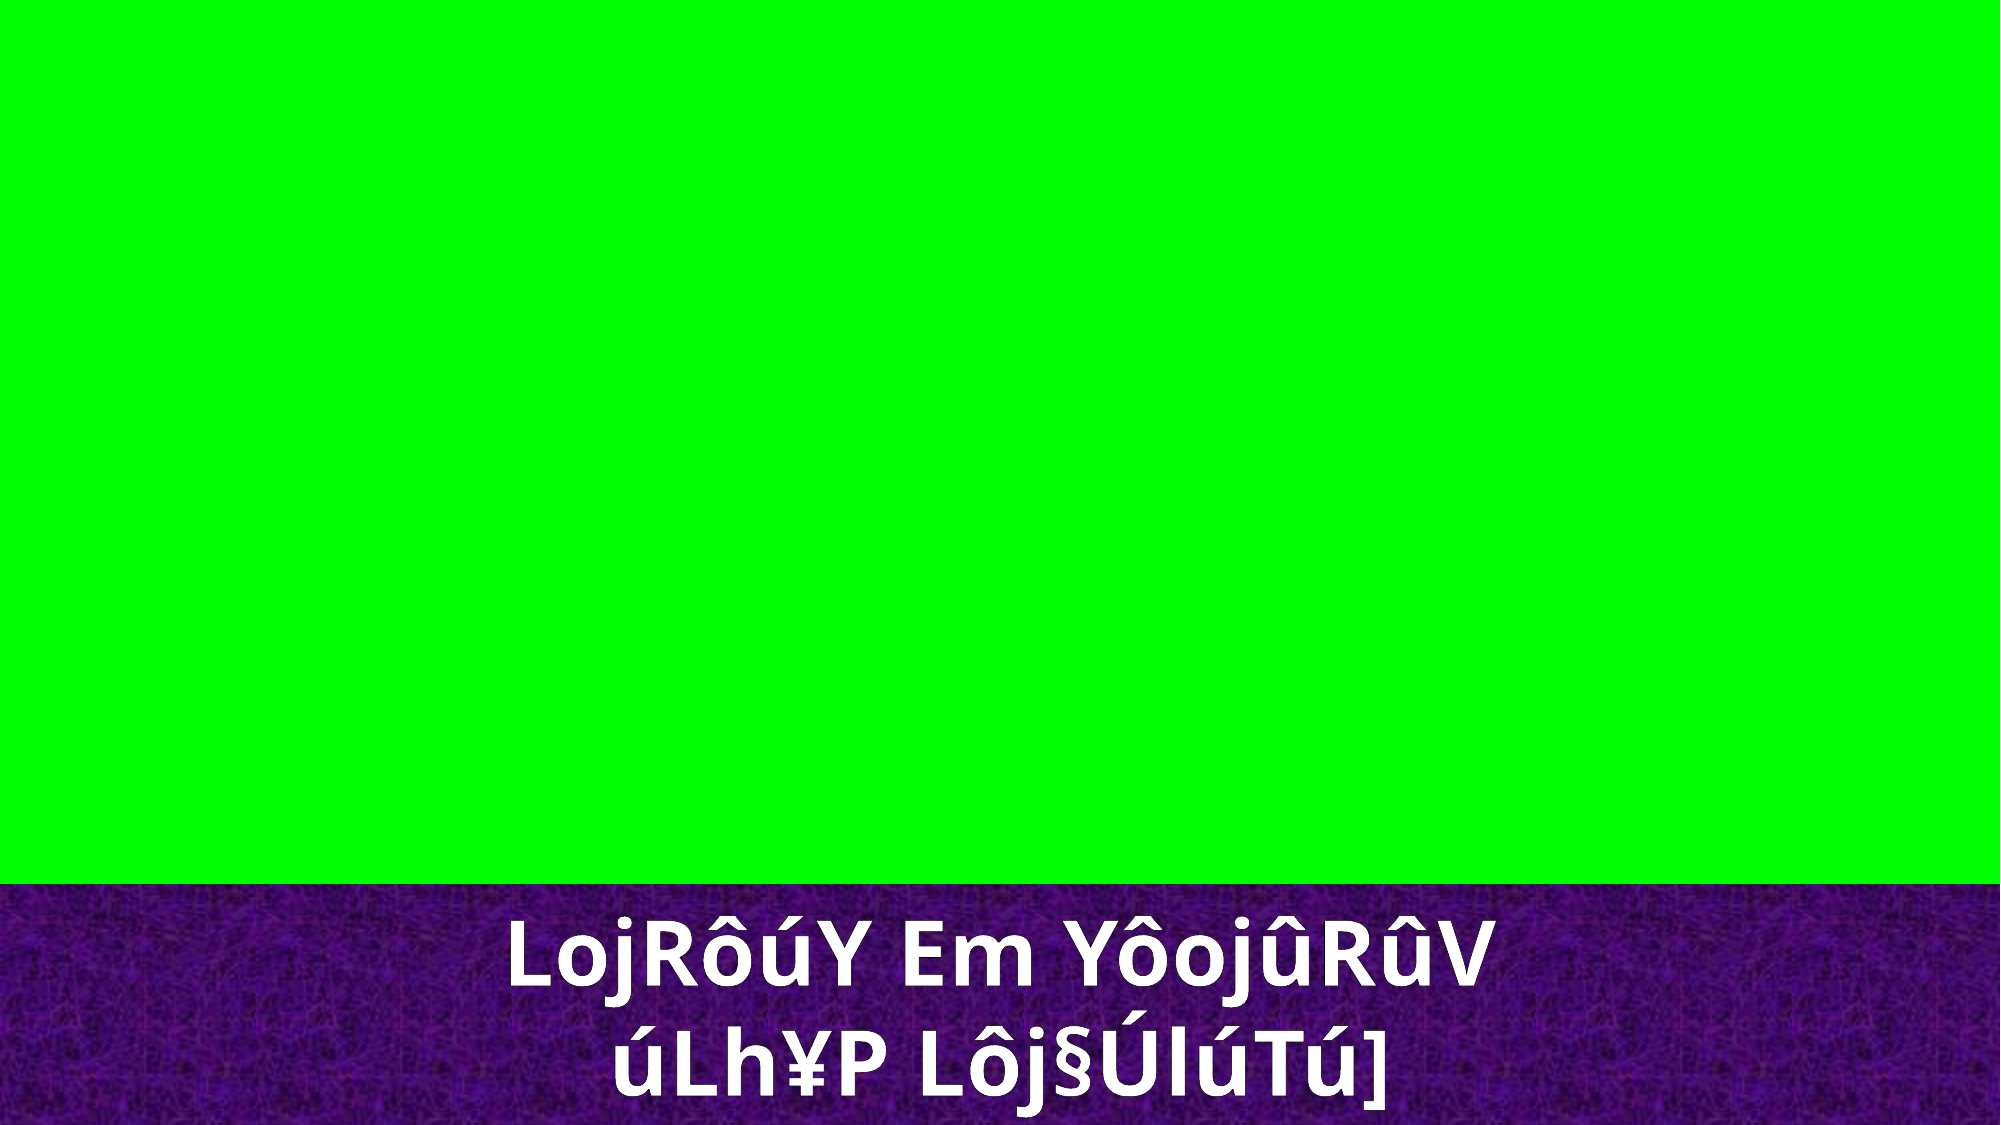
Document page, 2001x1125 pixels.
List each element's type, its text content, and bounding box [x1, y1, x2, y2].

text_box LojRôúY Em YôojûRûV úLh¥P Lôj§ÚlúTú] [0, 886, 2000, 1122]
